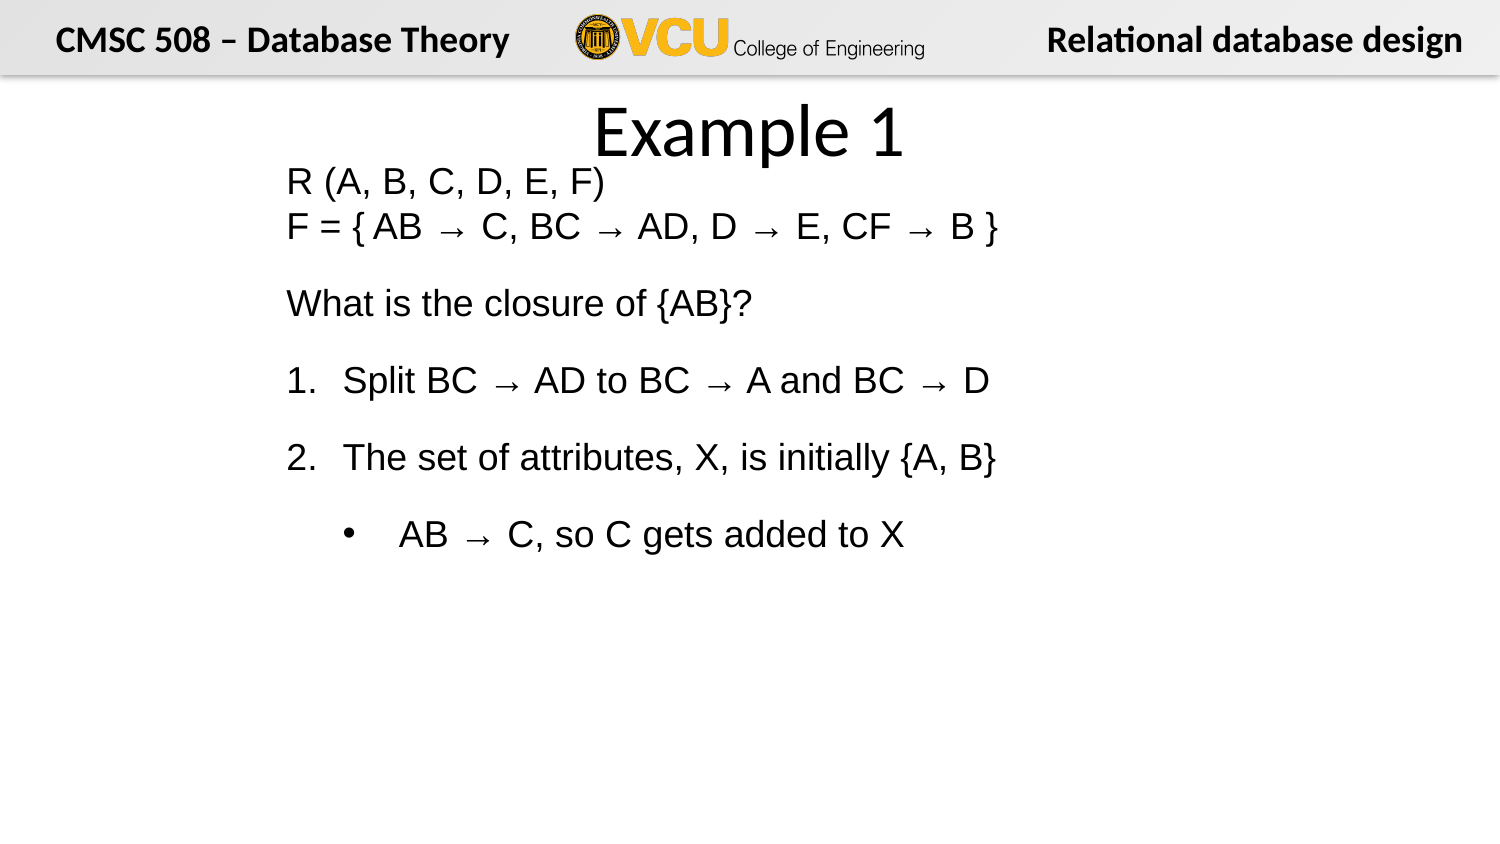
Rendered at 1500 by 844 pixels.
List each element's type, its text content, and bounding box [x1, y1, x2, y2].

title Example 1 [75, 85, 1425, 169]
text_box R (A, B, C, D, E, F) F = { AB → C, BC → AD, D → E, CF → B } What is the closure of {AB}? Split BC → AD to BC → A and BC → D The set of attributes, X, is initially {A, B} AB → C, so C gets added to X [228, 169, 1272, 633]
picture [575, 14, 924, 60]
